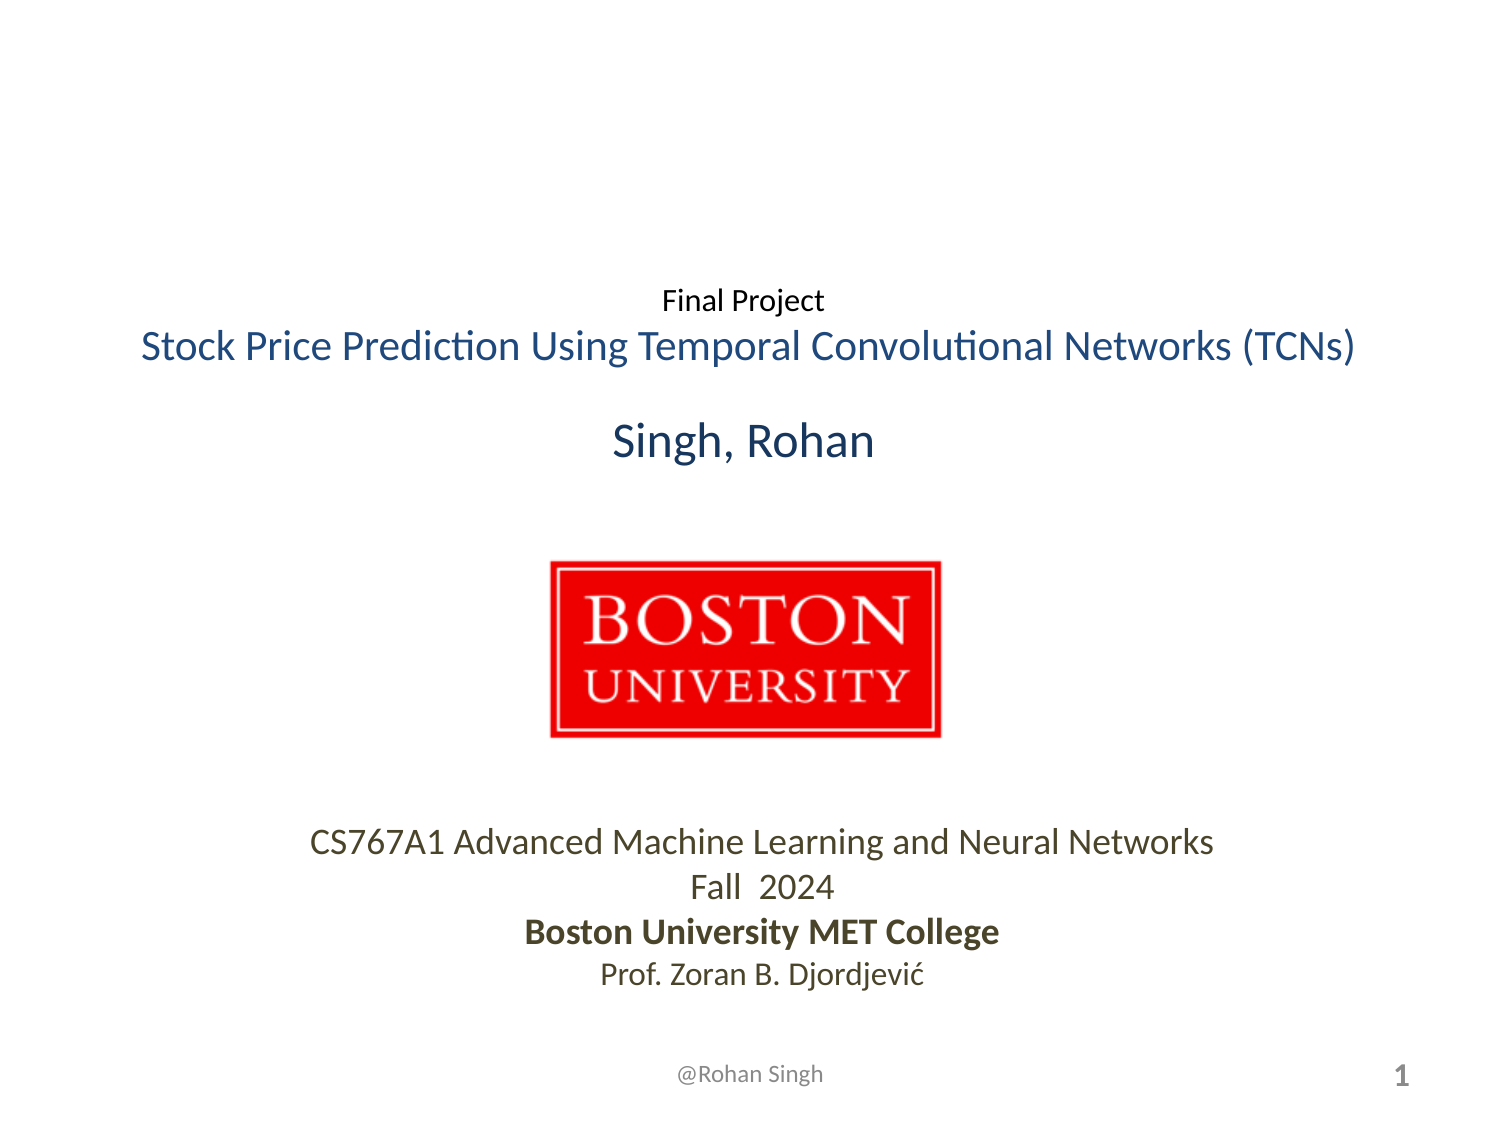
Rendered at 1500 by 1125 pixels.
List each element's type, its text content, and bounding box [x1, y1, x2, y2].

footer @Rohan Singh [512, 1045, 988, 1103]
title Final Project Stock Price Prediction Using Temporal Convolutional Networks (TCNs) [106, 200, 1382, 500]
picture [537, 549, 950, 746]
text_box CS767A1 Advanced Machine Learning and Neural Networks Fall 2024 Boston University MET College Prof. Zoran B. Djordjević [218, 809, 1307, 1045]
slide_number 1 [1074, 1042, 1425, 1103]
subtitle Singh, Rohan [218, 399, 1269, 500]
